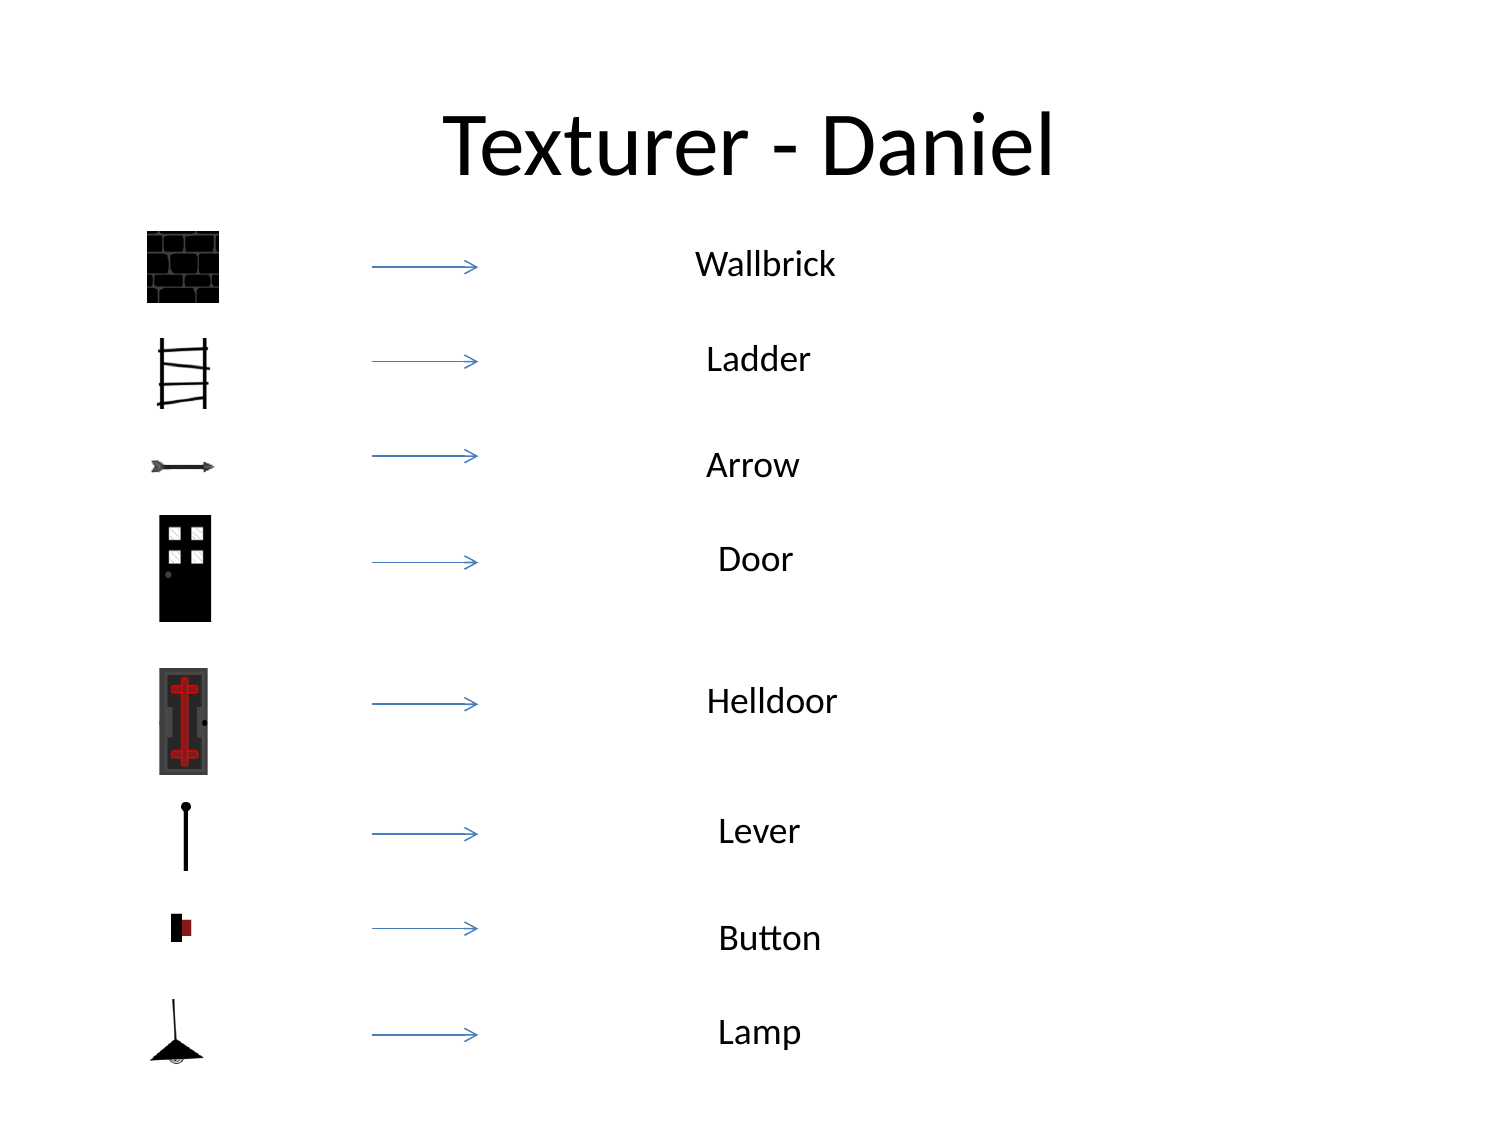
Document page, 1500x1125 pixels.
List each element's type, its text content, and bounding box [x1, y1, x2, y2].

text_box Helldoor [692, 668, 854, 729]
picture [159, 514, 212, 622]
picture [147, 999, 207, 1075]
text_box Lamp [703, 999, 817, 1060]
text_box Button [703, 905, 837, 965]
picture [159, 668, 208, 776]
text_box Arrow [691, 432, 815, 493]
text_box Wallbrick [680, 231, 851, 292]
picture [147, 337, 219, 410]
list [147, 231, 219, 303]
text_box Ladder [691, 326, 827, 386]
picture [170, 892, 194, 963]
text_box Door [703, 527, 809, 587]
title Texturer - Daniel [75, 45, 1425, 233]
picture [147, 432, 219, 504]
text_box Lever [703, 798, 816, 859]
picture [170, 786, 195, 871]
